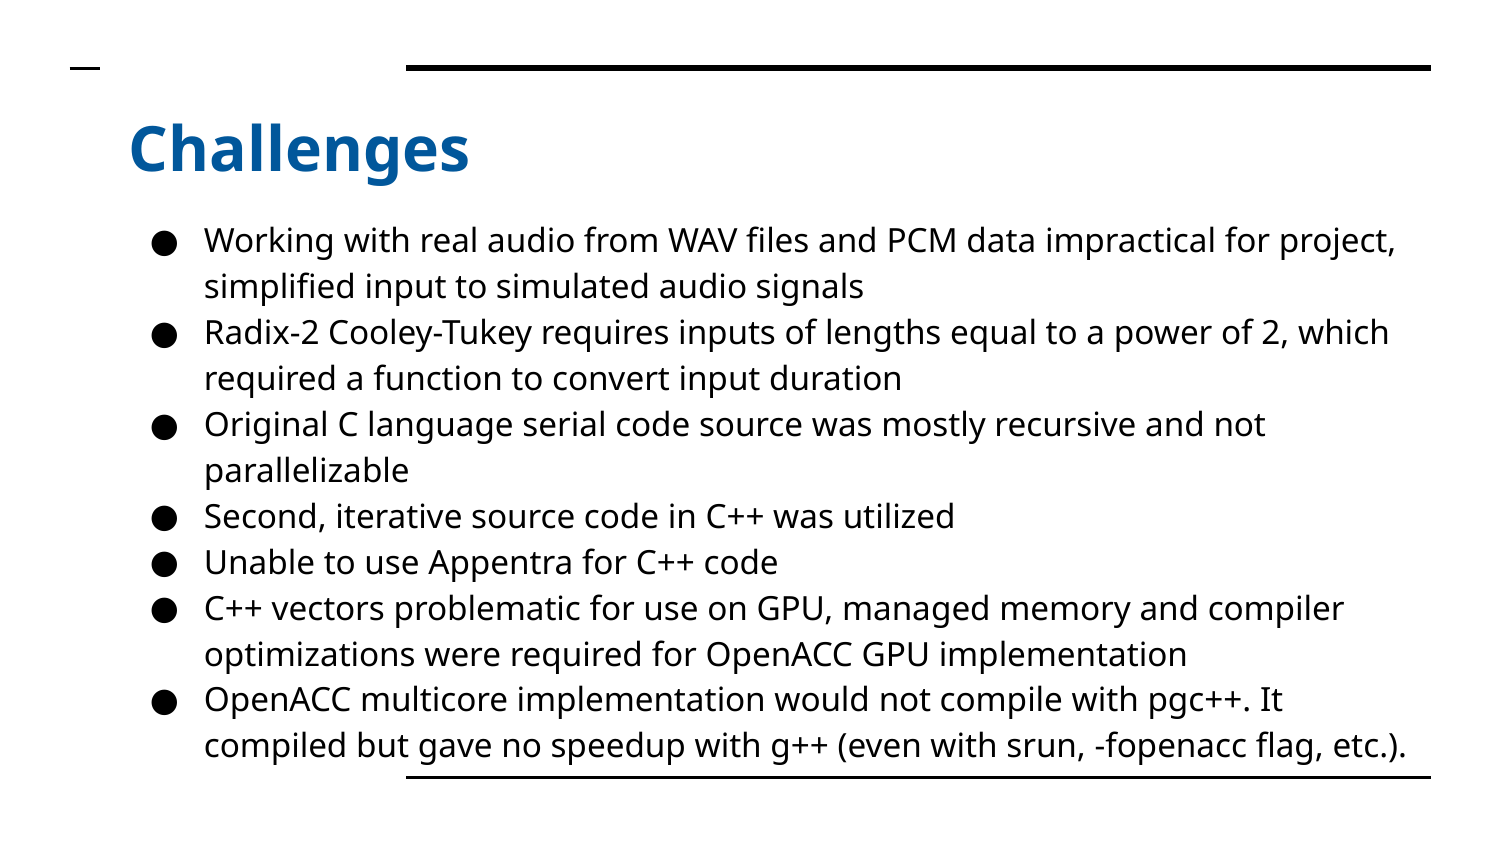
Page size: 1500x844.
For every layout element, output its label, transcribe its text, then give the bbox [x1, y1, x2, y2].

list Working with real audio from WAV files and PCM data impractical for project, simplified input to simulated audio signals Radix-2 Cooley-Tukey requires inputs of lengths equal to a power of 2, which required a function to convert input duration Original C language serial code source was mostly recursive and not parallelizable Second, iterative source code in C++ was utilized Unable to use Appentra for C++ code C++ vectors problematic for use on GPU, managed memory and compiler optimizations were required for OpenACC GPU implementation OpenACC multicore implementation would not compile with pgc++. It compiled but gave no speedup with g++ (even with srun, -fopenacc flag, etc.). [113, 198, 1433, 751]
title Challenges [113, 94, 1151, 198]
